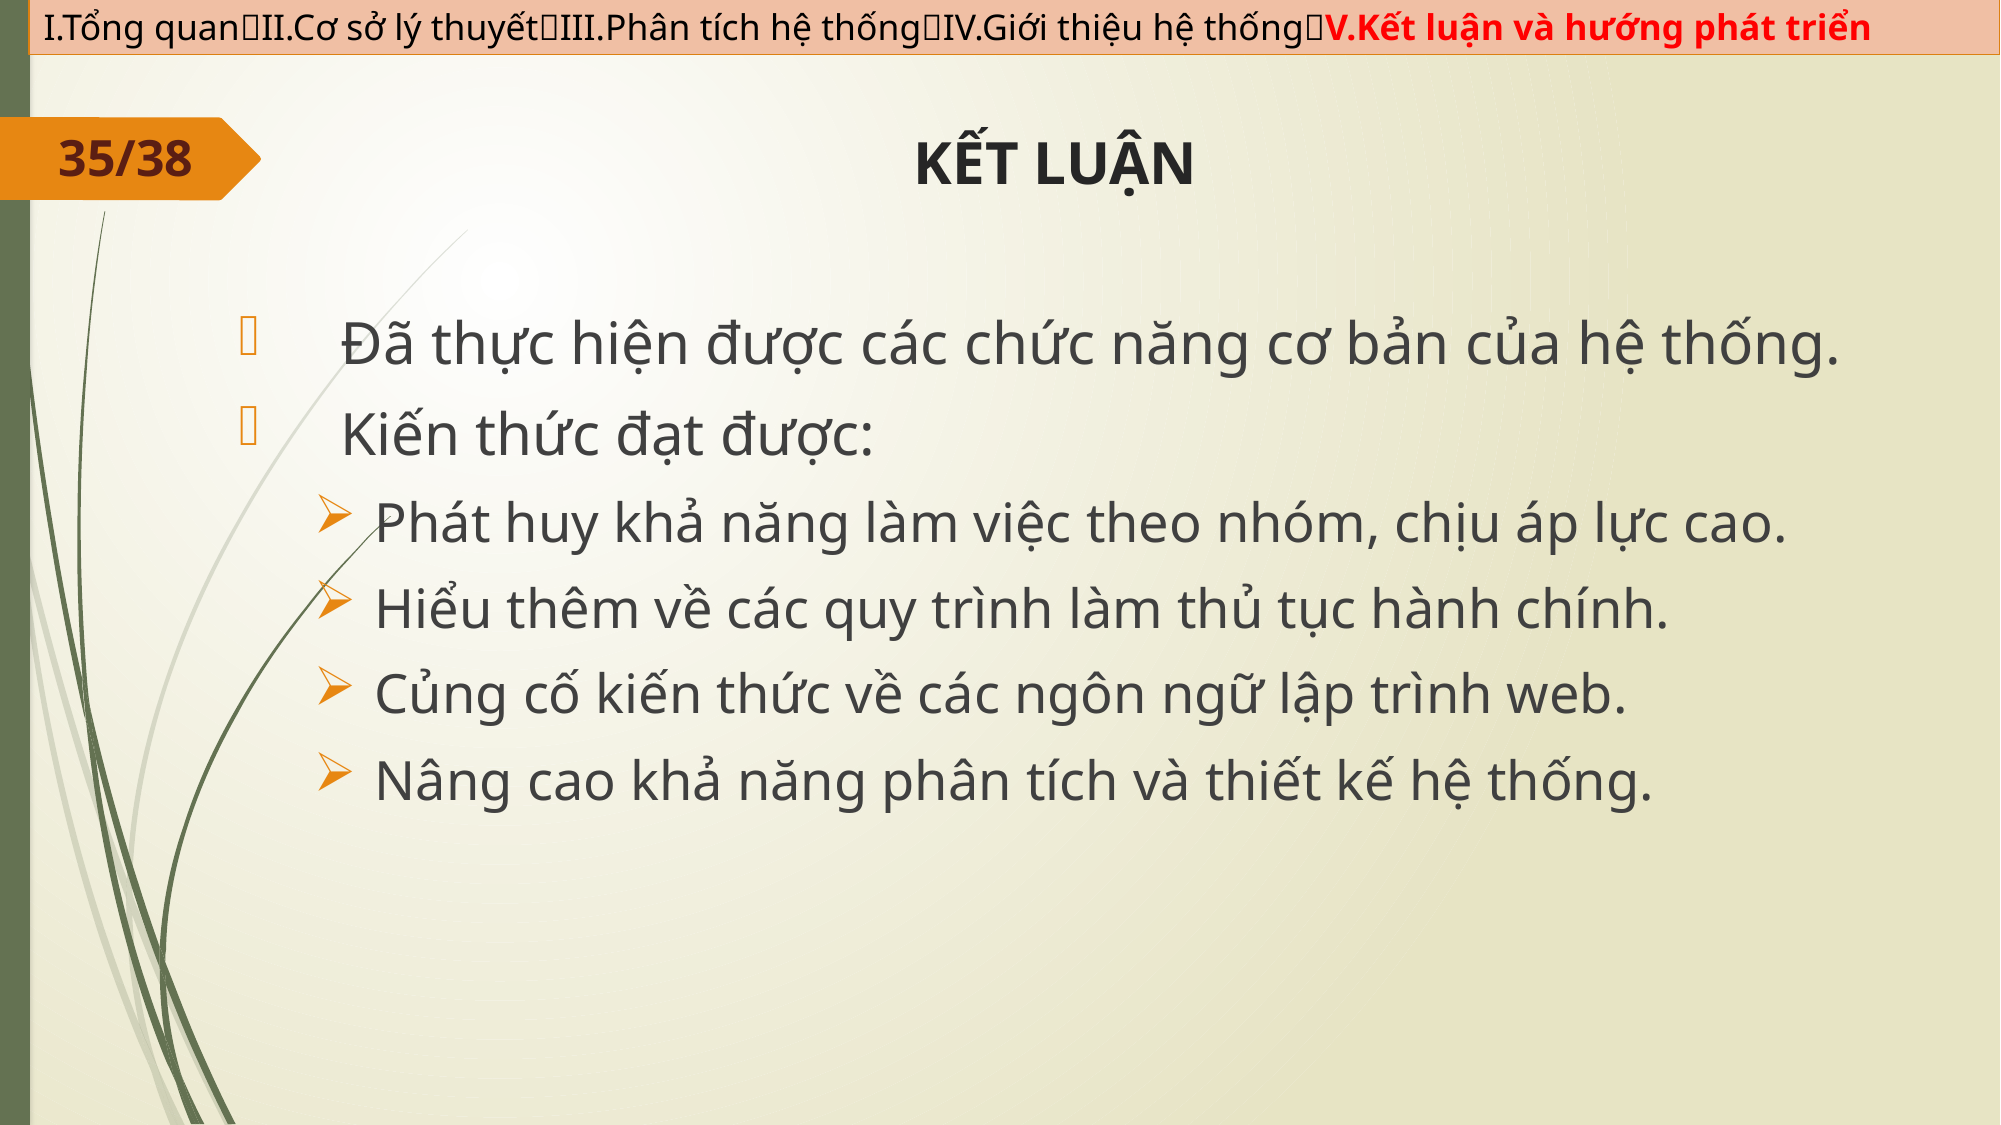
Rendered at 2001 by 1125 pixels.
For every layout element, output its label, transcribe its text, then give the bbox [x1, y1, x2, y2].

text_box KẾT LUẬN [324, 118, 1787, 251]
list Đã thực hiện được các chức năng cơ bản của hệ thống. Kiến thức đạt được: Phát huy khả năng làm việc theo nhóm, chịu áp lực cao. Hiểu thêm về các quy trình làm thủ tục hành chính. Củng cố kiến thức về các ngôn ngữ lập trình web. Nâng cao khả năng phân tích và thiết kế hệ thống. [223, 298, 1888, 1125]
text_box 35/38 [43, 118, 224, 194]
text_box I.Tổng quanII.Cơ sở lý thuyếtIII.Phân tích hệ thốngIV.Giới thiệu hệ thốngV.Kết luận và hướng phát triển [28, 0, 2000, 55]
